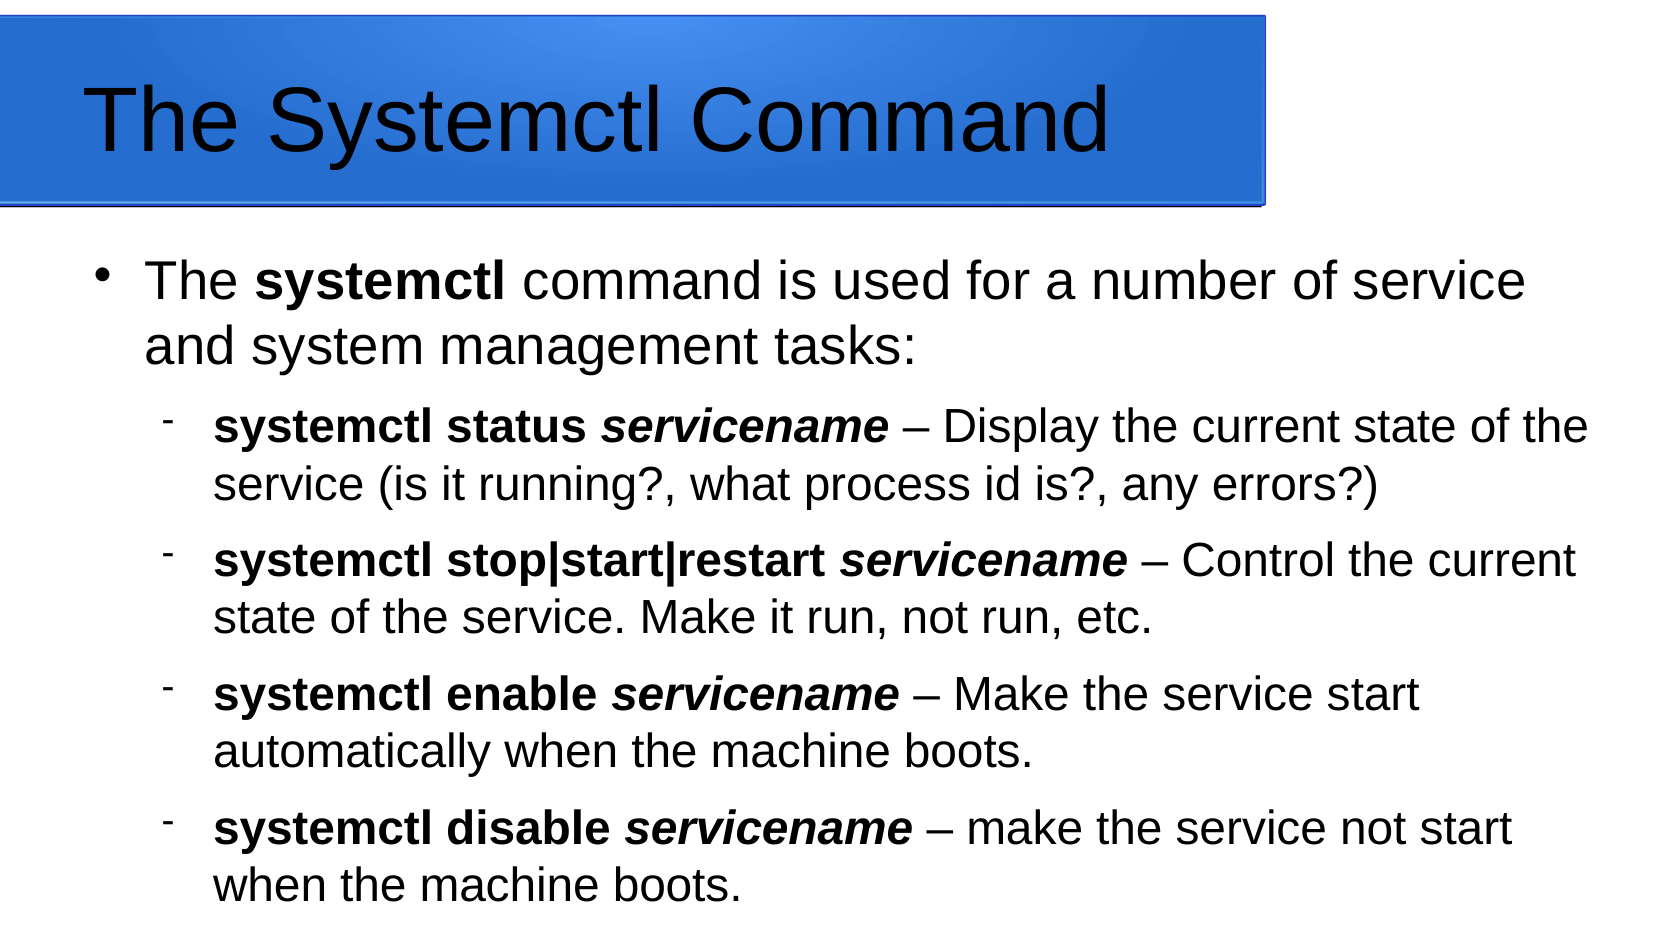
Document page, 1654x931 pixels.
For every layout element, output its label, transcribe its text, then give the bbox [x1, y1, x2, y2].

text_box The systemctl command is used for a number of service and system management tasks: systemctl status servicename – Display the current state of the service (is it running?, what process id is?, any errors?) systemctl stop|start|restart servicename – Control the current state of the service. Make it run, not run, etc. systemctl enable servicename – Make the service start automatically when the machine boots. systemctl disable servicename – make the service not start when the machine boots. [76, 244, 1609, 916]
picture [0, 13, 1269, 211]
text_box The Systemctl Command [82, 37, 1571, 193]
